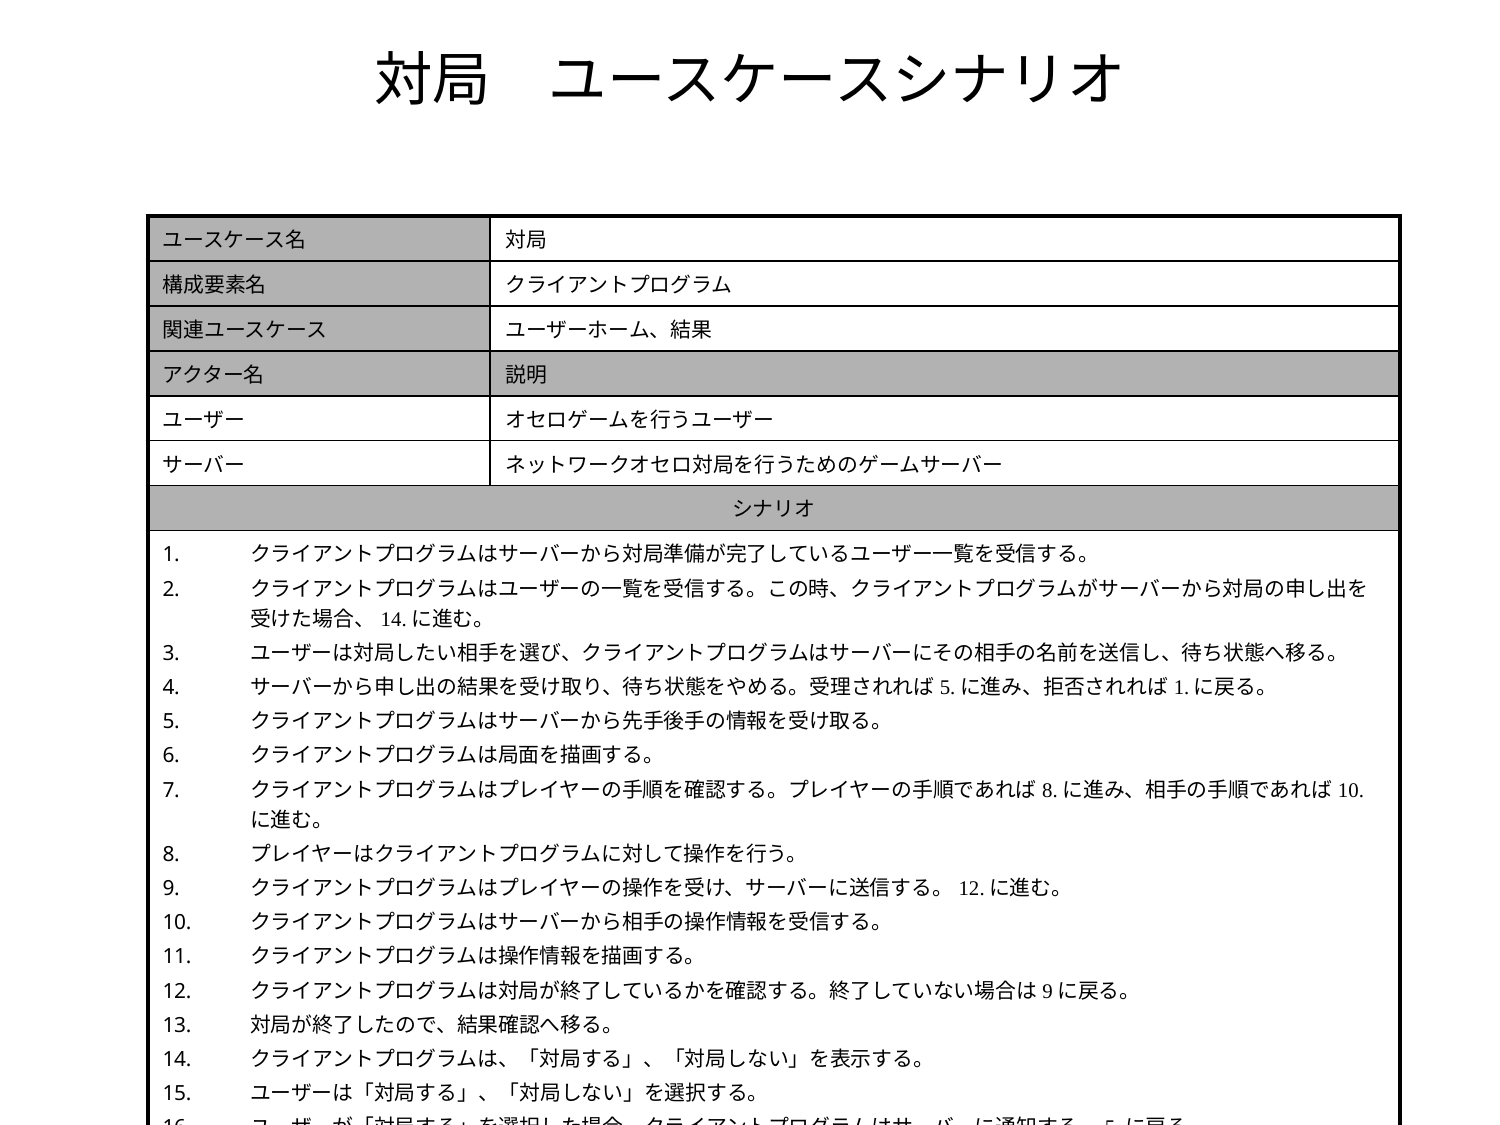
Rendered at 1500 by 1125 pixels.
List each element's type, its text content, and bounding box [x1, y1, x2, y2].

table_cell ユーザー [150, 397, 489, 440]
table_cell ネットワークオセロ対局を行うためのゲームサーバー [491, 441, 1398, 485]
table_cell 関連ユースケース [150, 307, 489, 350]
table_cell ユーザーホーム、結果 [491, 307, 1398, 350]
table_header 対局 [491, 218, 1398, 260]
text_box 対局 ユースケースシナリオ [112, 40, 1388, 114]
table_cell シナリオ [150, 486, 1398, 530]
table_cell 説明 [491, 352, 1398, 395]
table_header ユースケース名 [150, 218, 489, 260]
table_cell アクター名 [150, 352, 489, 395]
table_cell クライアントプログラム [491, 262, 1398, 305]
table_cell クライアントプログラムはサーバーから対局準備が完了しているユーザー一覧を受信する。 クライアントプログラムはユーザーの一覧を受信する。この時、クライアントプログラムがサーバーから対局の申し出を受けた場合、14.に進む。 ユーザーは対局したい相手を選び、クライアントプログラムはサーバーにその相手の名前を送信し、待ち状態へ移る。 サーバーから申し出の結果を受け取り、待ち状態をやめる。受理されれば5.に進み、拒否されれば1.に戻る。 クライアントプログラムはサーバーから先手後手の情報を受け取る。 クライアントプログラムは局面を描画する。 クライアントプログラムはプレイヤーの手順を確認する。プレイヤーの手順であれば8.に進み、相手の手順であれば10.に進む。 プレイヤーはクライアントプログラムに対して操作を行う。 クライアントプログラムはプレイヤーの操作を受け、サーバーに送信する。12.に進む。 クライアントプログラムはサーバーから相手の操作情報を受信する。 クライアントプログラムは操作情報を描画する。 クライアントプログラムは対局が終了しているかを確認する。終了していない場合は9に戻る。 対局が終了したので、結果確認へ移る。 クライアントプログラムは、「対局する」、「対局しない」を表示する。 ユーザーは「対局する」、「対局しない」を選択する。 ユーザーが「対局する」を選択した場合、クライアントプログラムはサーバーに通知する。5.に戻る。 ユーザーが「対局しない」を選択した場合、クライアントプログラムはサーバーに通知する。2.に戻る。 [150, 531, 1398, 1125]
table_cell 構成要素名 [150, 262, 489, 305]
table_cell オセロゲームを行うユーザー [491, 397, 1398, 440]
table_cell サーバー [150, 441, 489, 485]
